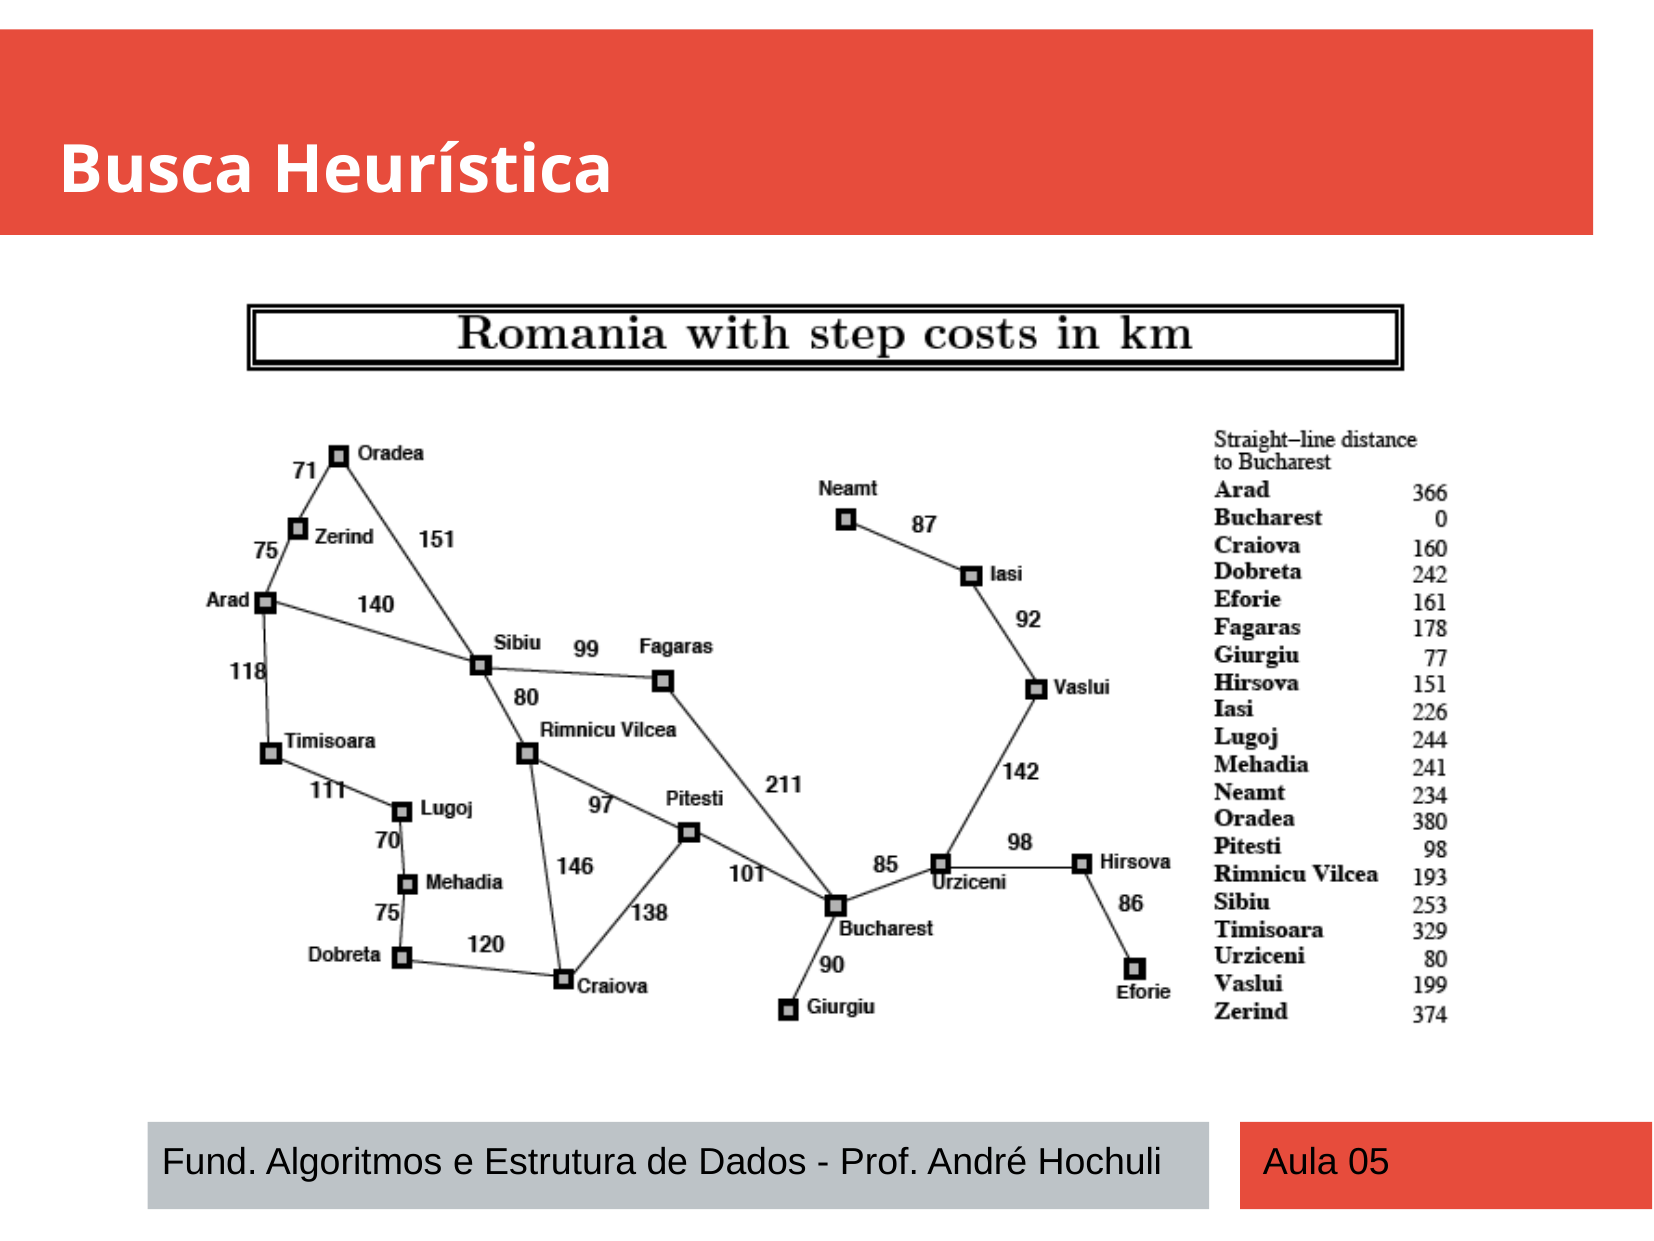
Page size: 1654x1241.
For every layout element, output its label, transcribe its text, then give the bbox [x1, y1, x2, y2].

text_box [58, 324, 1564, 1092]
text_box Aula 05 [1248, 1129, 1622, 1189]
text_box Busca Heurística [58, 58, 1594, 206]
picture [186, 283, 1466, 1051]
text_box Fund. Algoritmos e Estrutura de Dados - Prof. André Hochuli [147, 1129, 1204, 1189]
